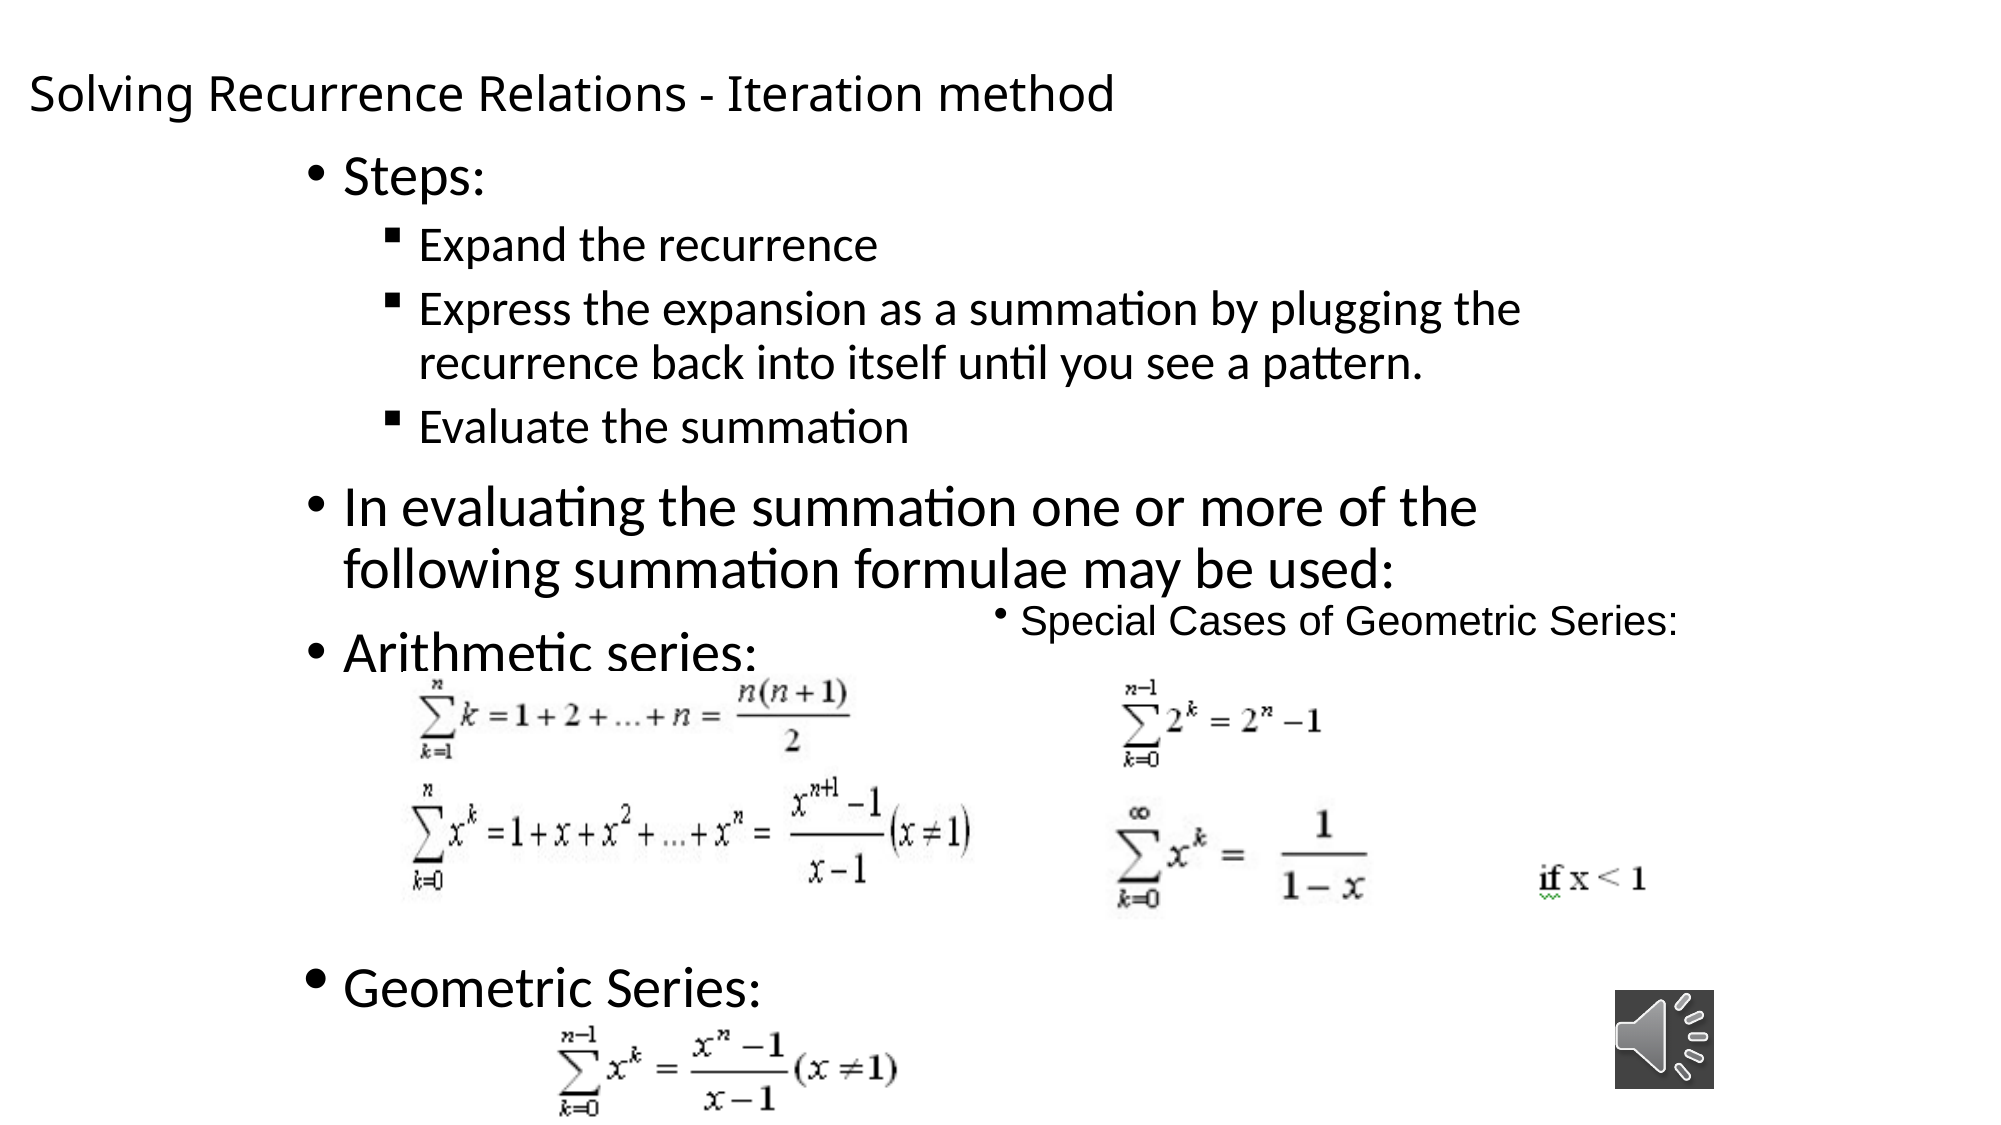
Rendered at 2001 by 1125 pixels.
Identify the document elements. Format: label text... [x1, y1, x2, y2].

picture [1614, 989, 1715, 1090]
text_box Special Cases of Geometric Series: [976, 586, 1697, 716]
title Solving Recurrence Relations - Iteration method [14, 61, 1662, 131]
picture [1094, 668, 1662, 935]
picture [388, 671, 980, 908]
list Steps: Expand the recurrence Express the expansion as a summation by plugging the recurrence back into itself until you see a pattern. Evaluate the summation In evaluating the summation one or more of the following summation formulae may be used: Arithmetic series: Geometric Series: [291, 137, 1709, 1094]
picture [549, 1018, 904, 1125]
